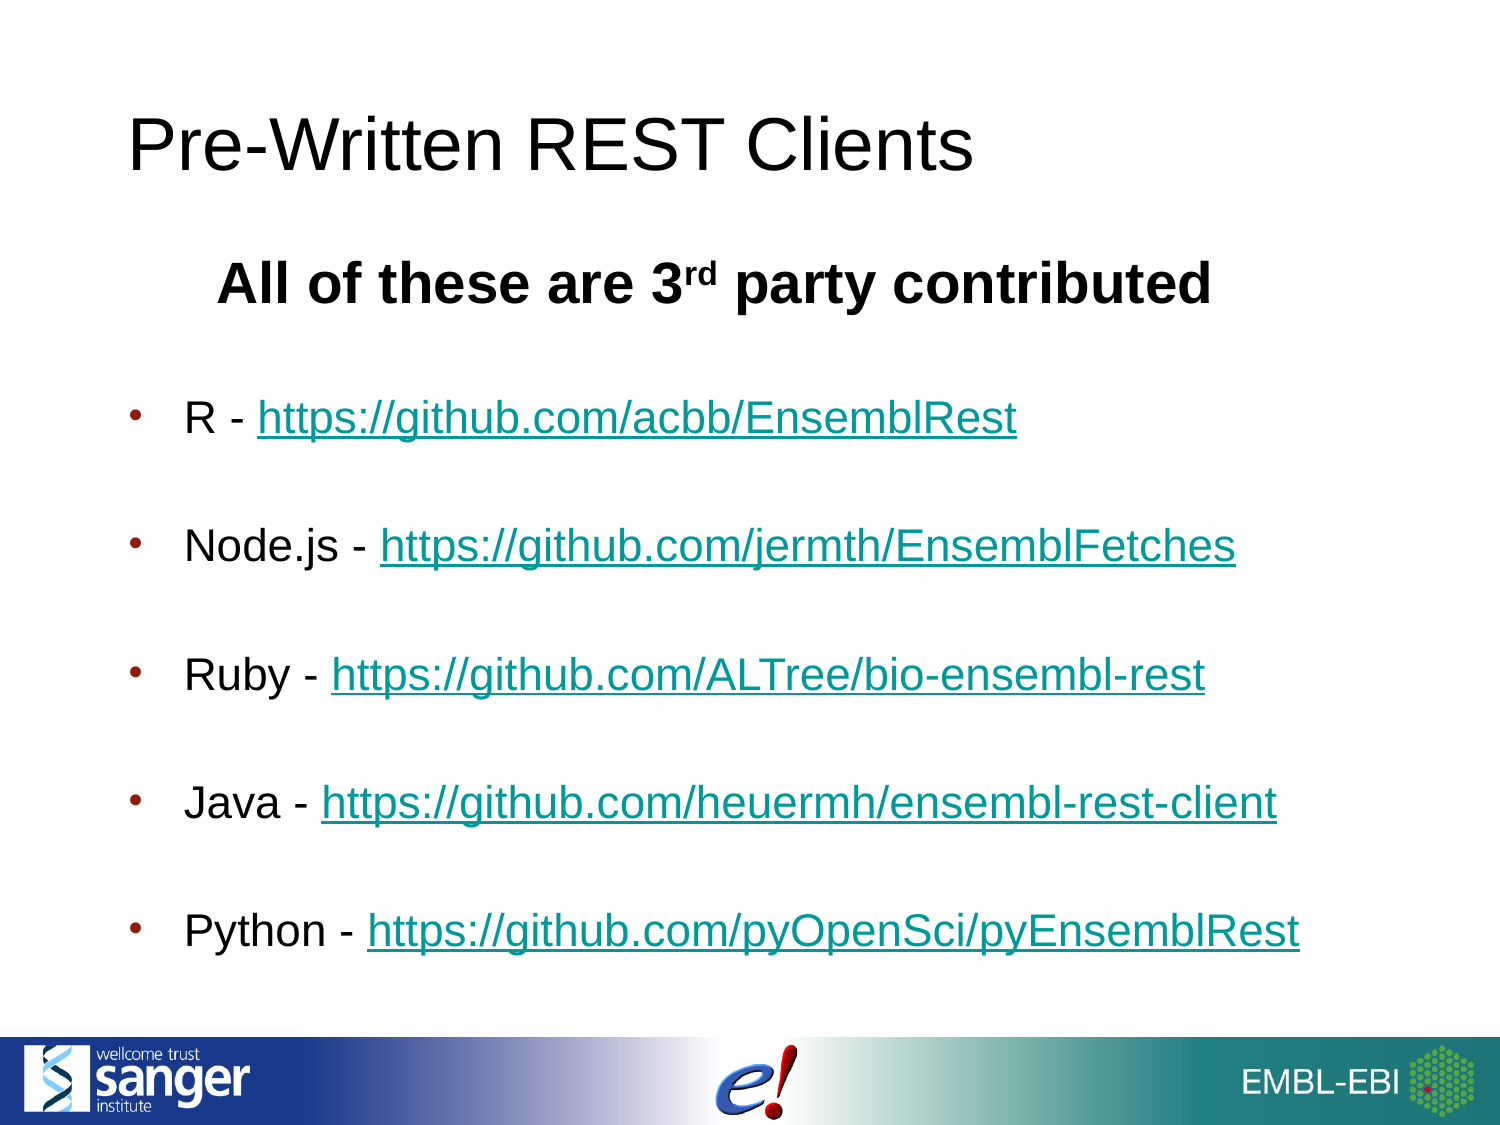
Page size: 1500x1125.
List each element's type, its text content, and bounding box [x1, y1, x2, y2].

title Pre-Written REST Clients [112, 87, 1388, 238]
picture [0, 1037, 1500, 1125]
text_box All of these are 3rd party contributed [202, 237, 1229, 323]
list R - https://github.com/acbb/EnsemblRest Node.js - https://github.com/jermth/EnsemblFetches Ruby - https://github.com/ALTree/bio-ensembl-rest Java - https://github.com/heuermh/ensembl-rest-client Python - https://github.com/pyOpenSci/pyEnsemblRest [112, 380, 1388, 1009]
